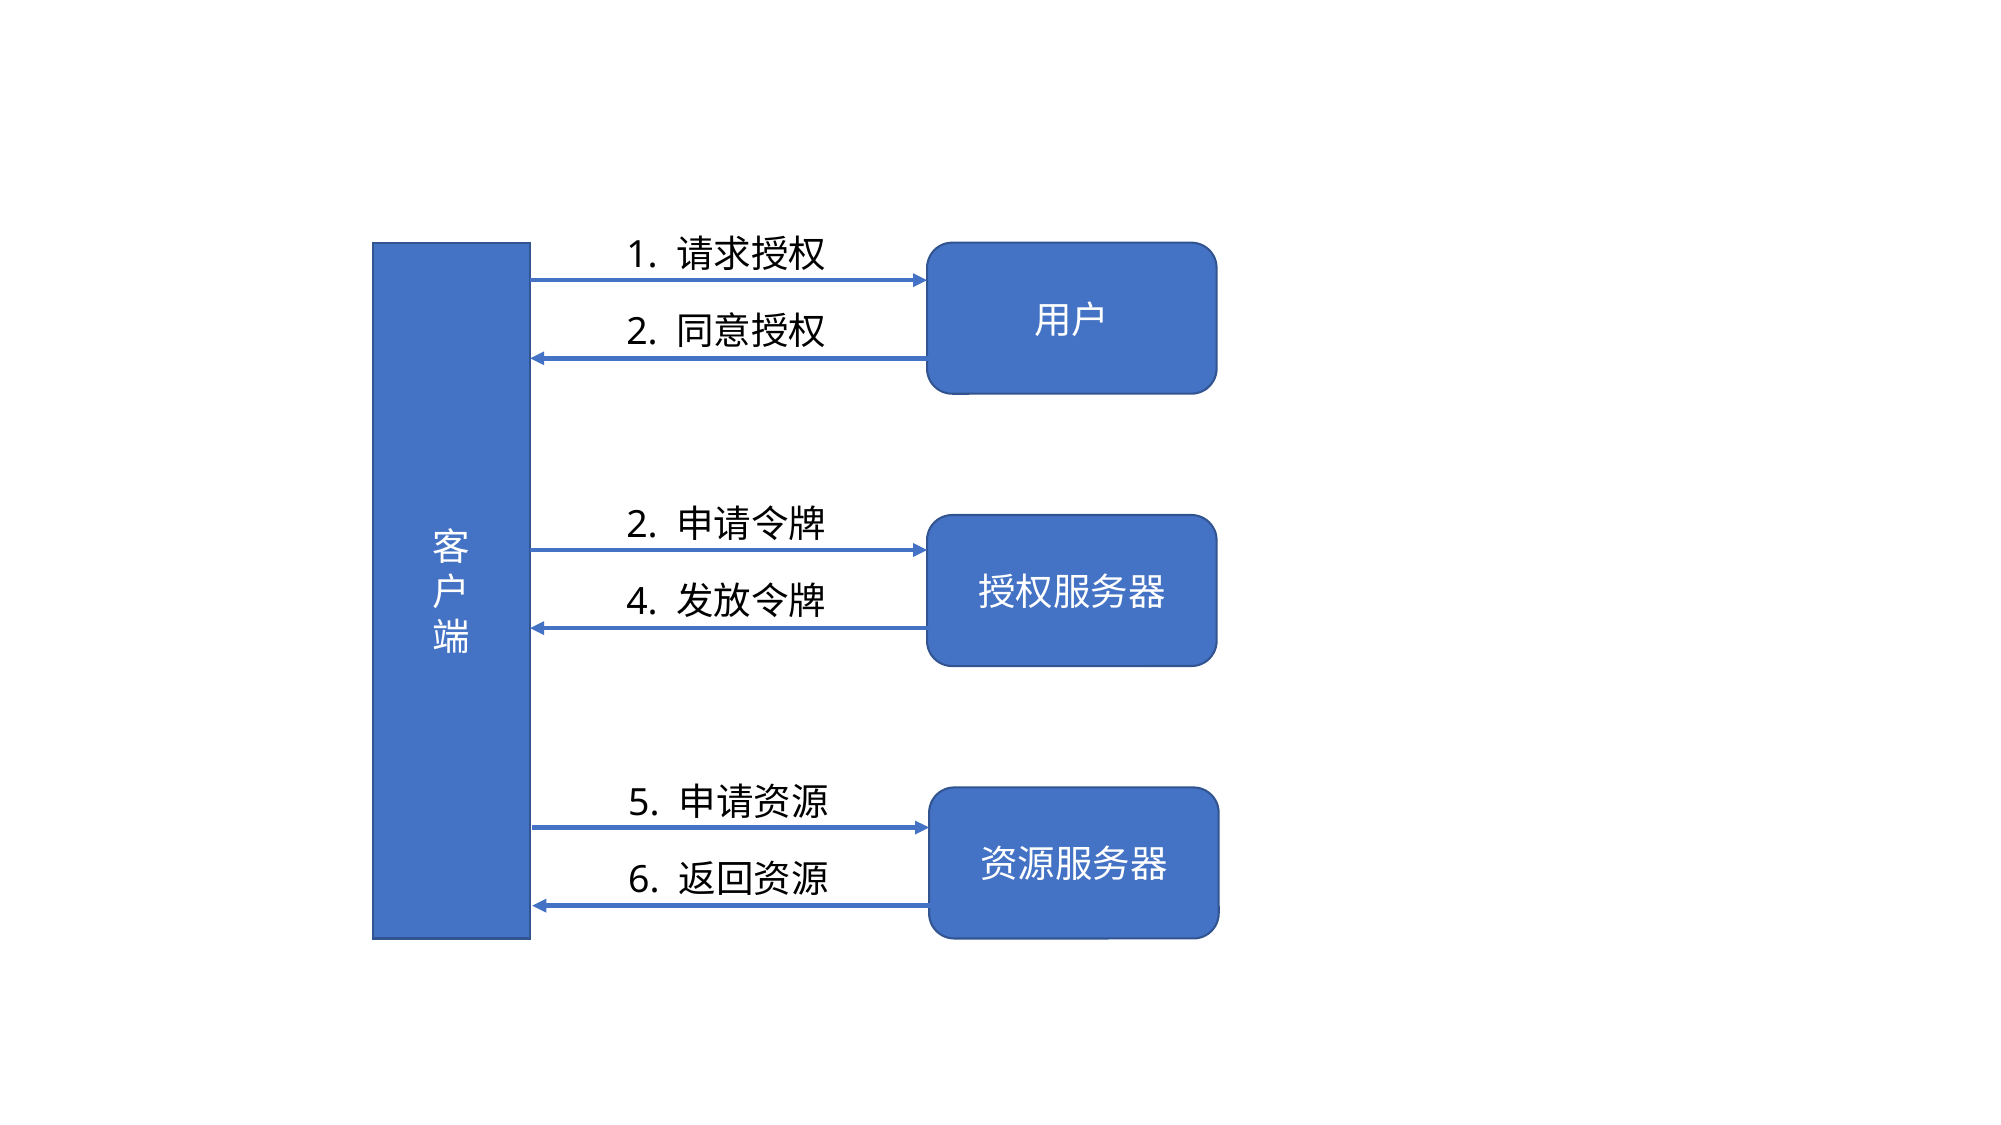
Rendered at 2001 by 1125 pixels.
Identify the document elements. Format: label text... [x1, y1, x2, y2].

text_box 授权服务器 [926, 513, 1218, 668]
text_box 客 户 端 [372, 242, 531, 940]
text_box 2. 申请令牌 [611, 492, 842, 549]
text_box 2. 同意授权 [611, 299, 842, 358]
text_box 5. 申请资源 [613, 770, 844, 827]
text_box 4. 发放令牌 [611, 569, 842, 628]
text_box 1. 请求授权 [611, 223, 842, 280]
text_box 用户 [926, 241, 1218, 395]
text_box 6. 返回资源 [613, 847, 844, 905]
text_box 资源服务器 [928, 786, 1220, 940]
